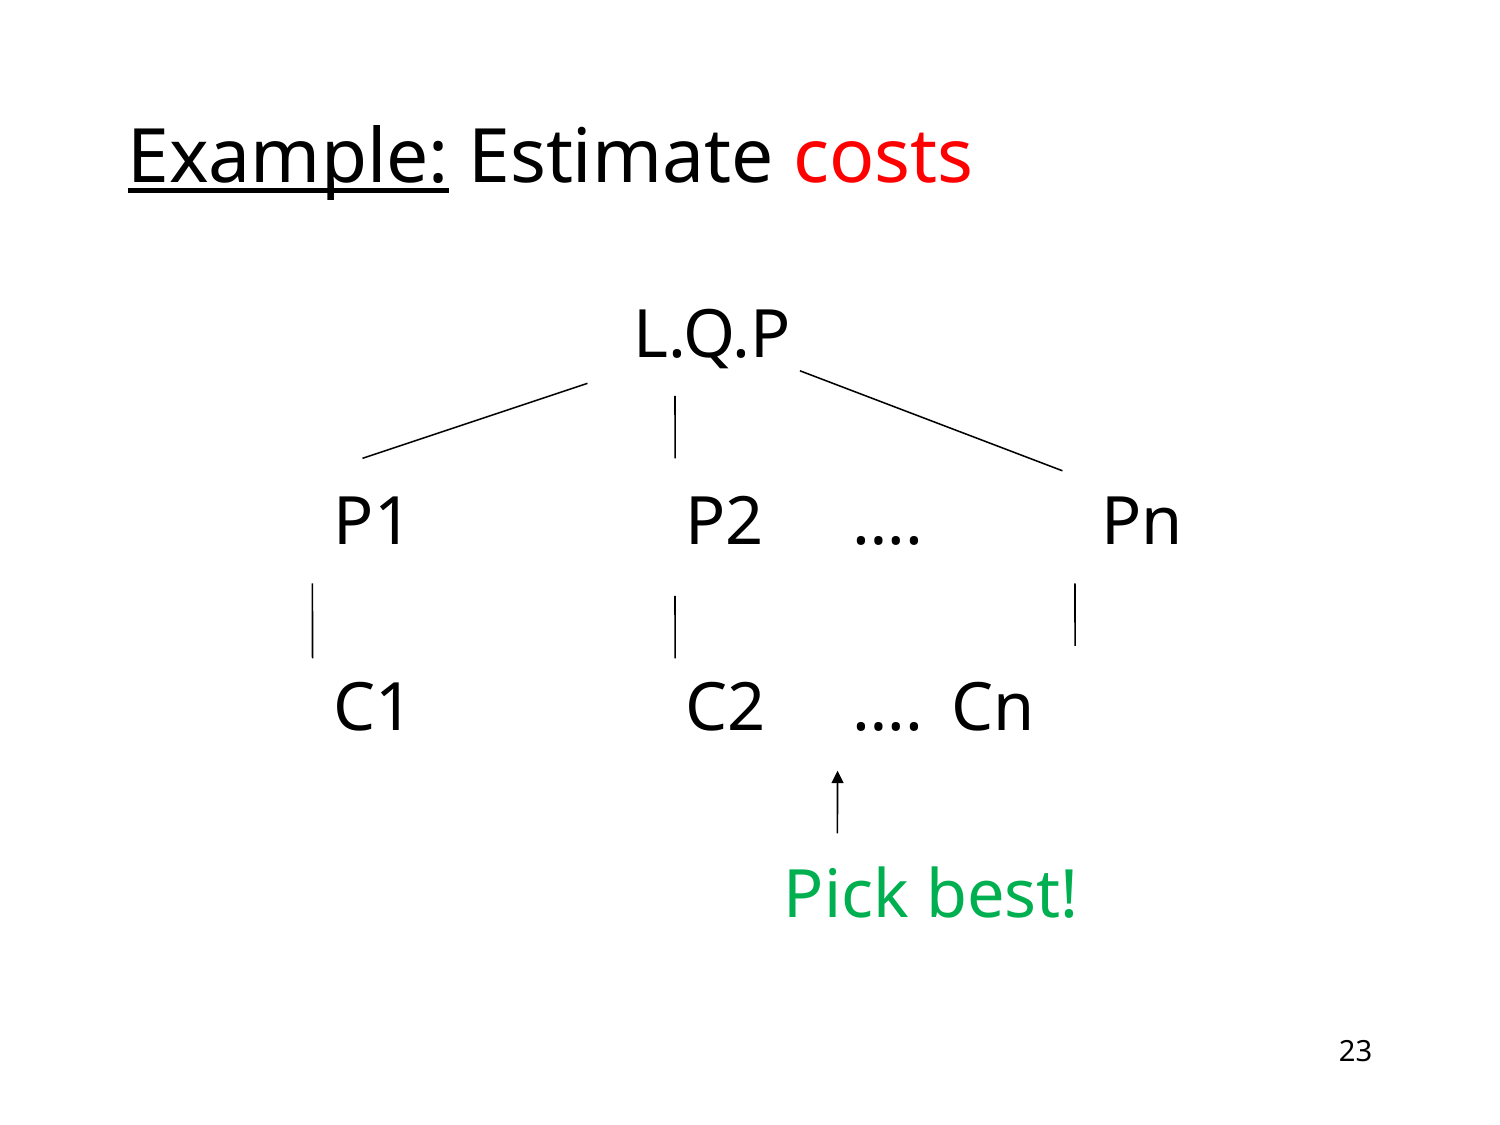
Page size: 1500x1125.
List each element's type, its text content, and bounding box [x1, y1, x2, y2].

title Example: Estimate costs [112, 58, 1388, 246]
list L.Q.P P1 P2 …. Pn C1 C2 …. Cn Pick best! [112, 283, 1388, 959]
slide_number 23 [1074, 1024, 1388, 1101]
text_box [831, 770, 844, 834]
